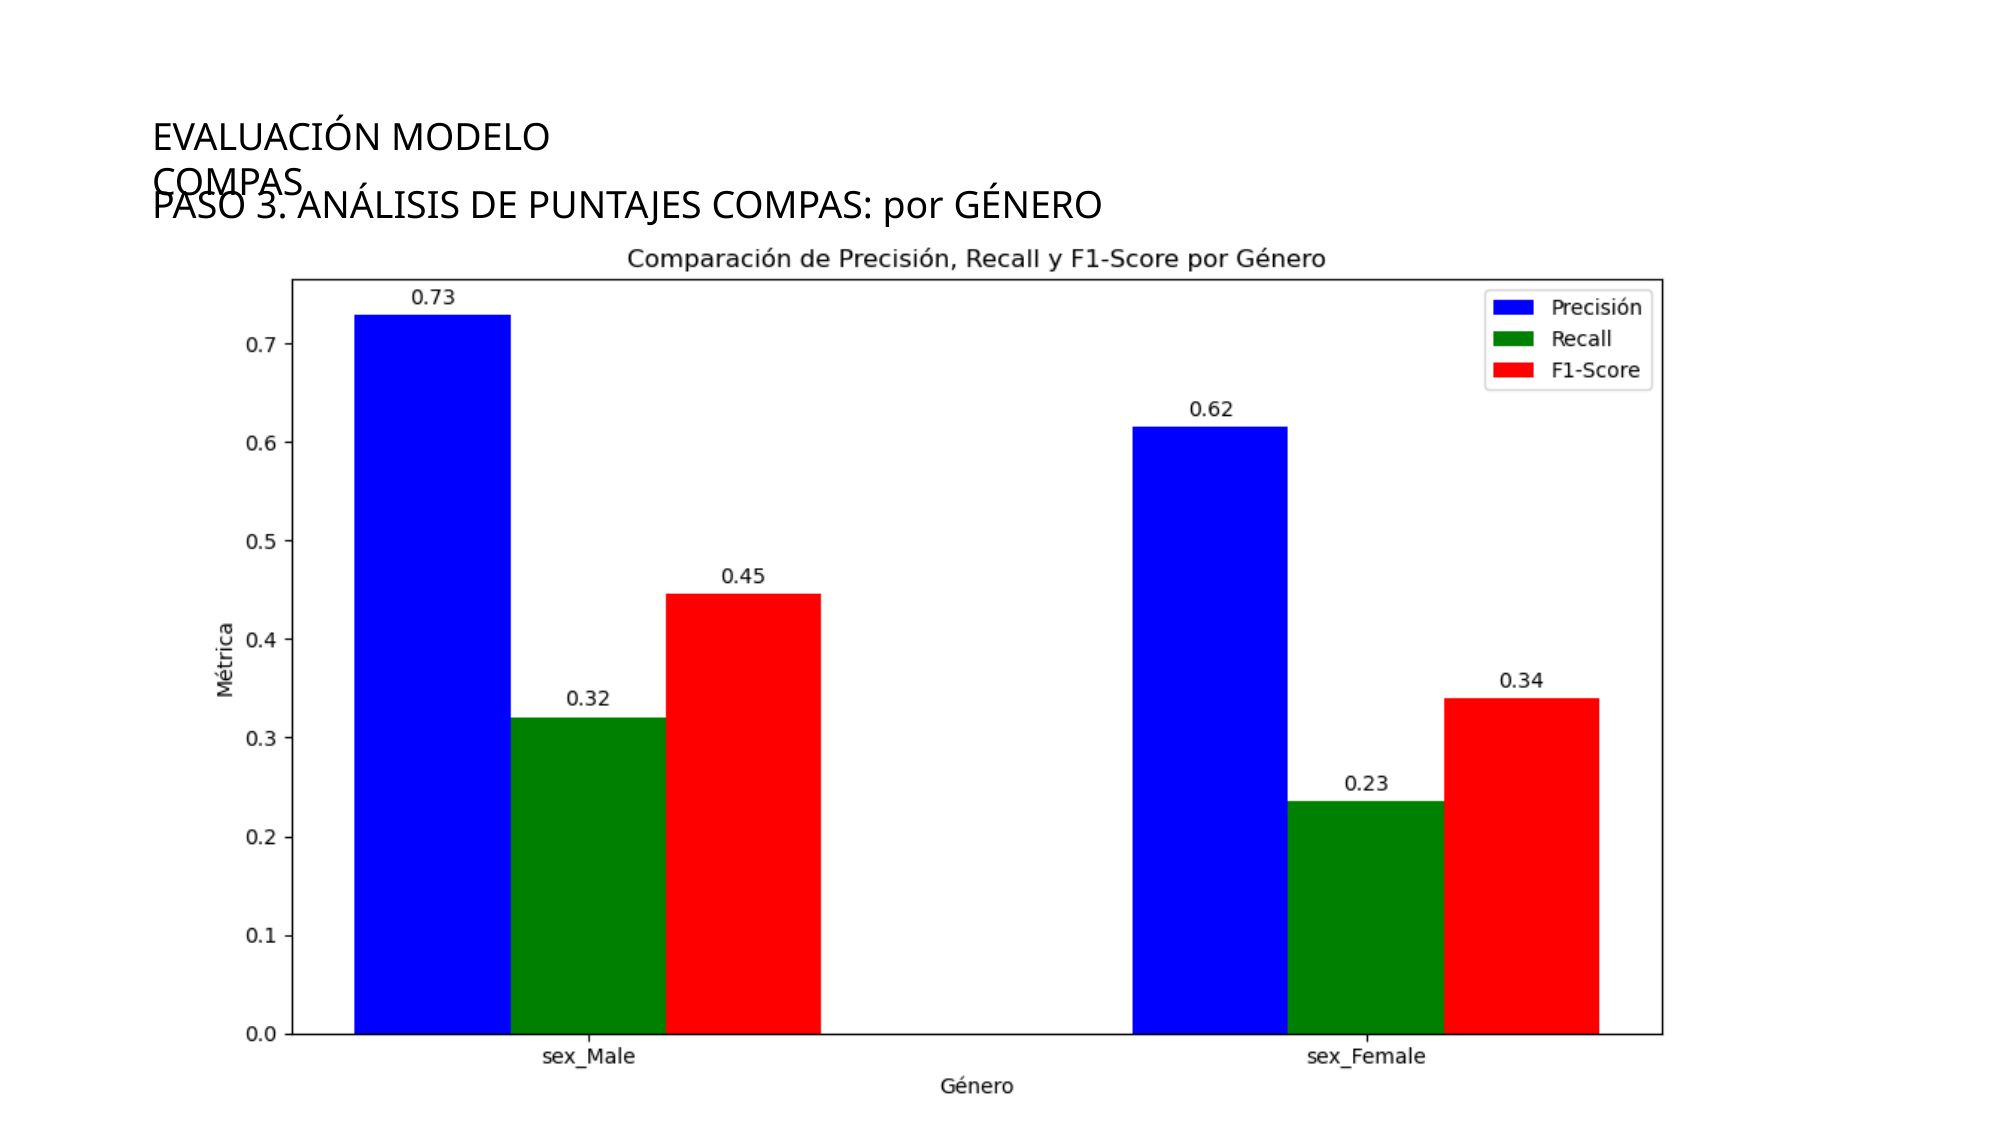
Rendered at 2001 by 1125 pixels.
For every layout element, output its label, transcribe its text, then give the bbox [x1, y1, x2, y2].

picture [200, 233, 1678, 1114]
text_box EVALUACIÓN MODELO COMPAS [137, 105, 724, 173]
text_box PASO 3. ANÁLISIS DE PUNTAJES COMPAS: por GÉNERO [137, 173, 1247, 233]
